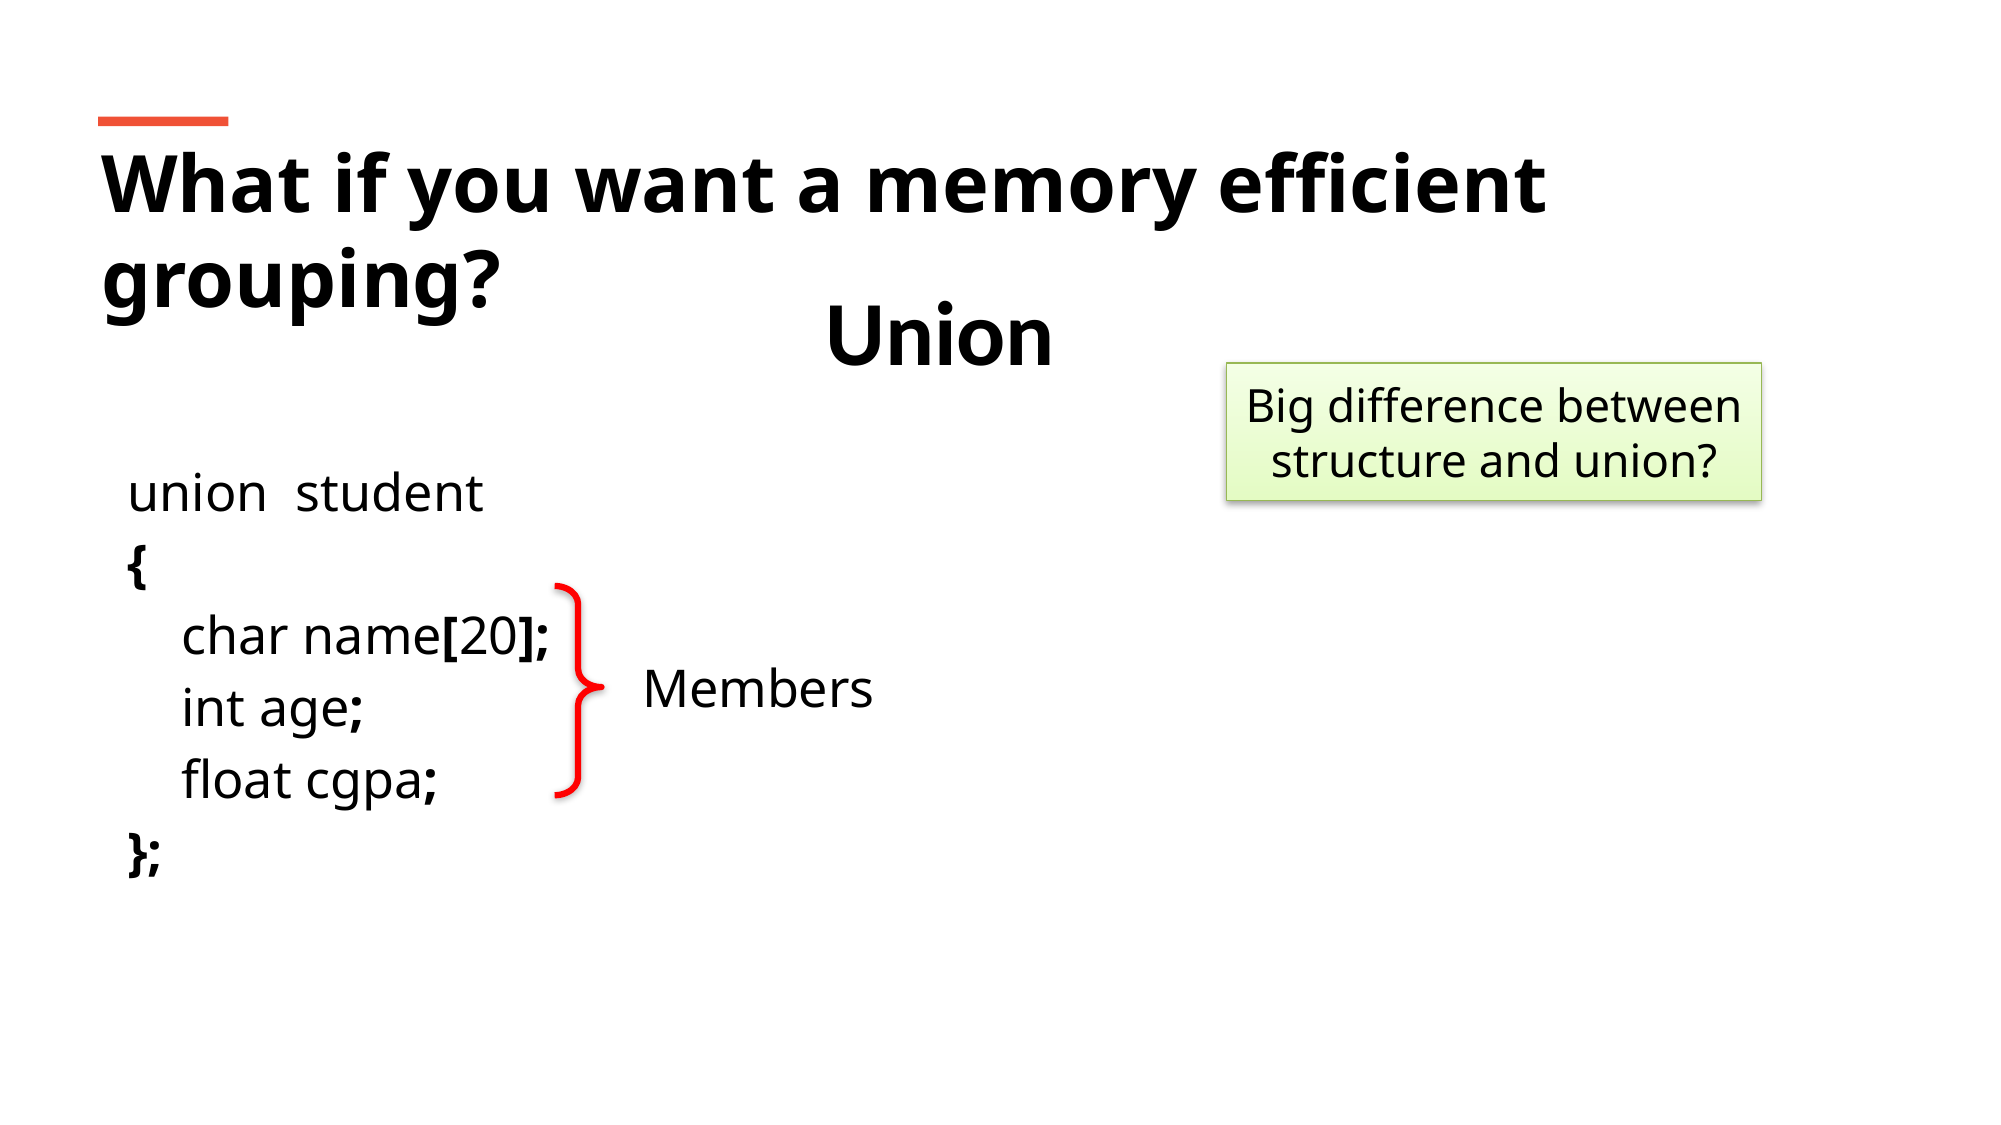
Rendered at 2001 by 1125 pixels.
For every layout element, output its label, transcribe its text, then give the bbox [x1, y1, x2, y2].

text_box Big difference between structure and union? [1226, 362, 1762, 501]
text_box Union [130, 257, 1481, 399]
text_box union student { char name[20]; int age; float cgpa; }; [112, 442, 688, 960]
text_box [554, 582, 605, 799]
text_box What if you want a memory efficient grouping? [86, 126, 1914, 331]
text_box Members [627, 648, 890, 726]
text_box [96, 115, 231, 128]
